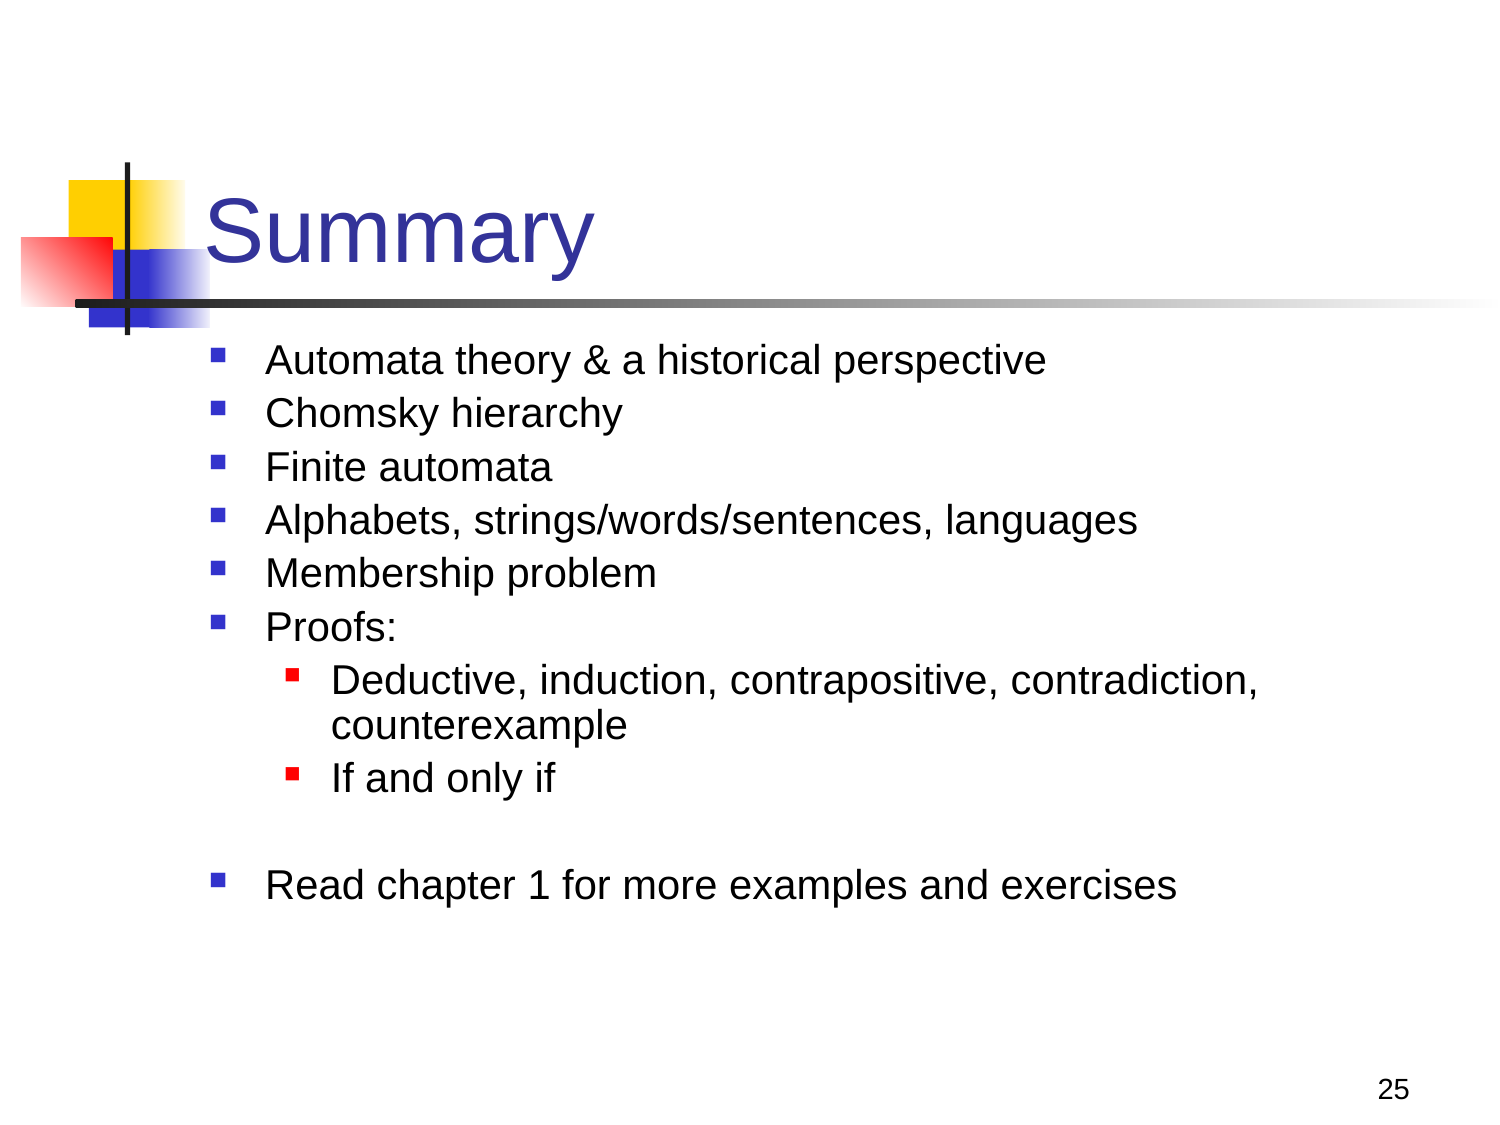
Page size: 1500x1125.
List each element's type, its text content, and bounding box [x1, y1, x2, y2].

list Automata theory & a historical perspective Chomsky hierarchy Finite automata Alphabets, strings/words/sentences, languages Membership problem Proofs: Deductive, induction, contrapositive, contradiction, counterexample If and only if Read chapter 1 for more examples and exercises [193, 330, 1470, 1007]
slide_number 25 [1112, 1037, 1426, 1113]
title Summary [188, 101, 1468, 289]
